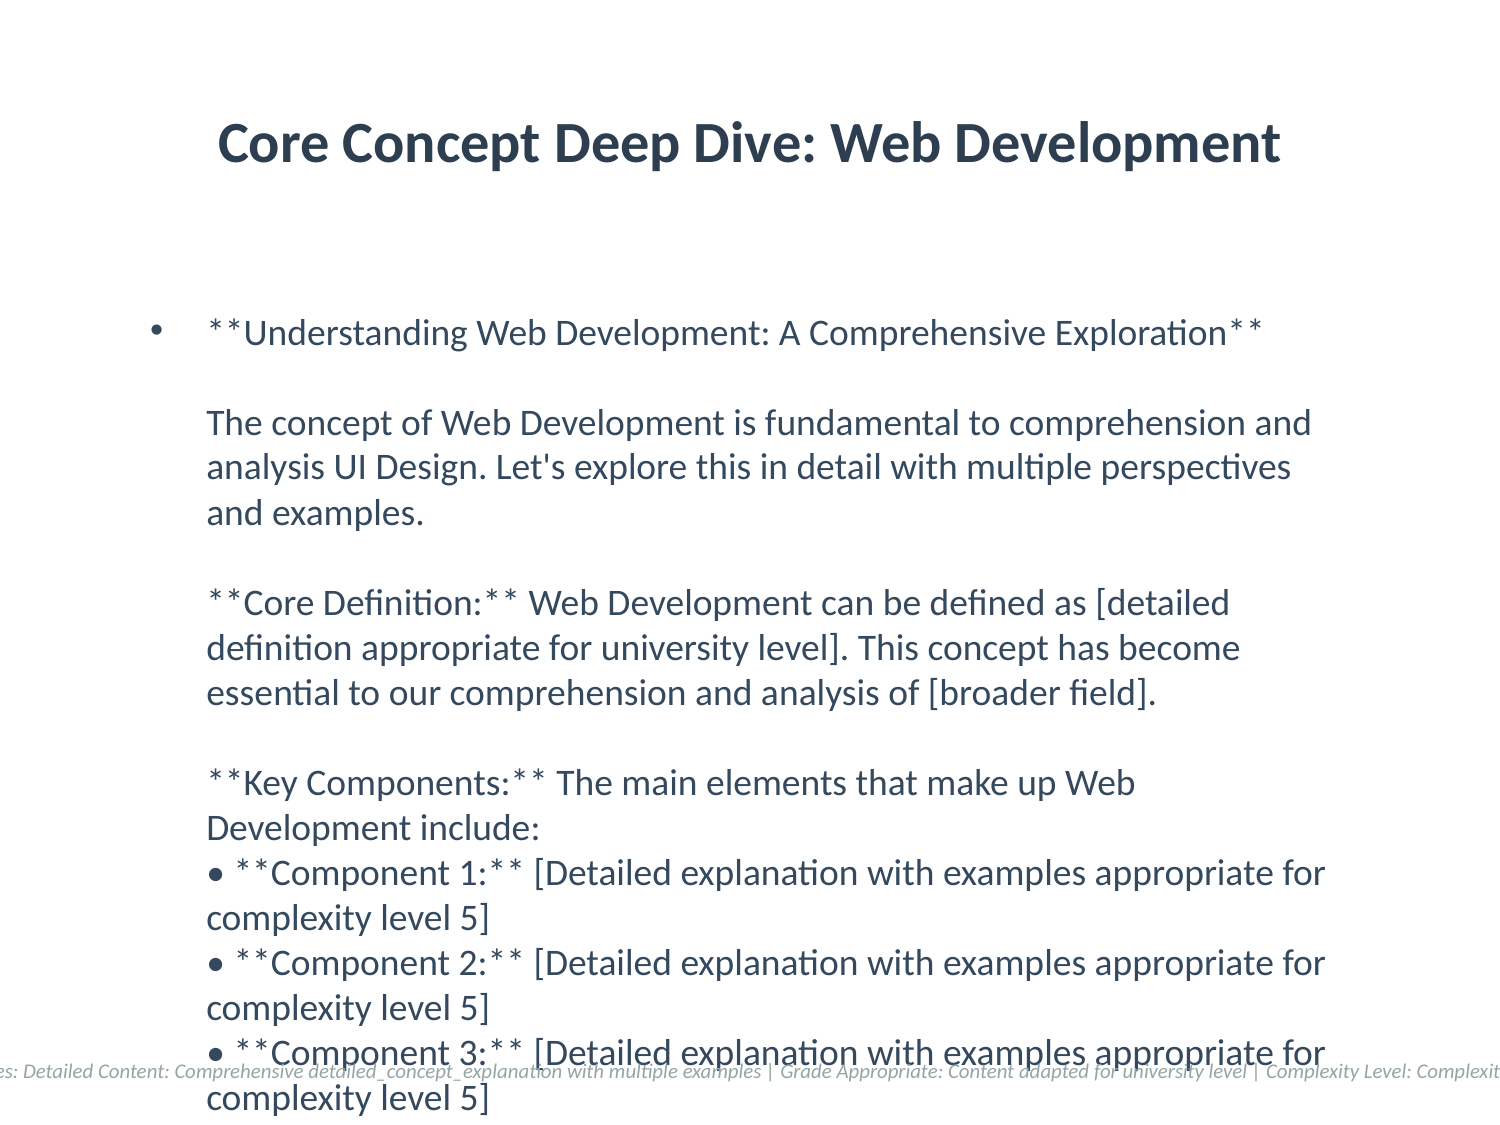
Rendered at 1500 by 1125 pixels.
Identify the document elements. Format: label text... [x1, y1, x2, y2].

title Core Concept Deep Dive: Web Development [75, 45, 1425, 233]
list **Understanding Web Development: A Comprehensive Exploration** The concept of Web Development is fundamental to comprehension and analysis UI Design. Let's explore this in detail with multiple perspectives and examples. **Core Definition:** Web Development can be defined as [detailed definition appropriate for university level]. This concept has become essential to our comprehension and analysis of [broader field]. **Key Components:** The main elements that make up Web Development include: • **Component 1:** [Detailed explanation with examples appropriate for complexity level 5] • **Component 2:** [Detailed explanation with examples appropriate for complexity level 5] • **Component 3:** [Detailed explanation with examples appropriate for complexity level 5] **Multiple Perspectives:** Different experts and cultures view Web Development in various ways: • **Scientific Perspective:** How scientists understand this concept • **Historical Perspective:** How this concept developed over time • **Cultural Perspective:** How different cultures relate to this concept • **Personal Perspective:** How this relates to students' daily lives **Common Misconceptions:** Many people initially think that Web Development works one way, but actually comprehension and analysis the correct concept is important because [why correct comprehension and analysis matters]. **Memory Aids:** To help you remember this concept, think of [analogy appropriate for university level]. [75, 262, 1425, 1005]
text_box Accessibility Features: Detailed Content: Comprehensive detailed_concept_explanation with multiple examples | Grade Appropriate: Content adapted for university level | Complexity Level: Complexity level 5/10 applied [0, 1050, 1500, 1090]
